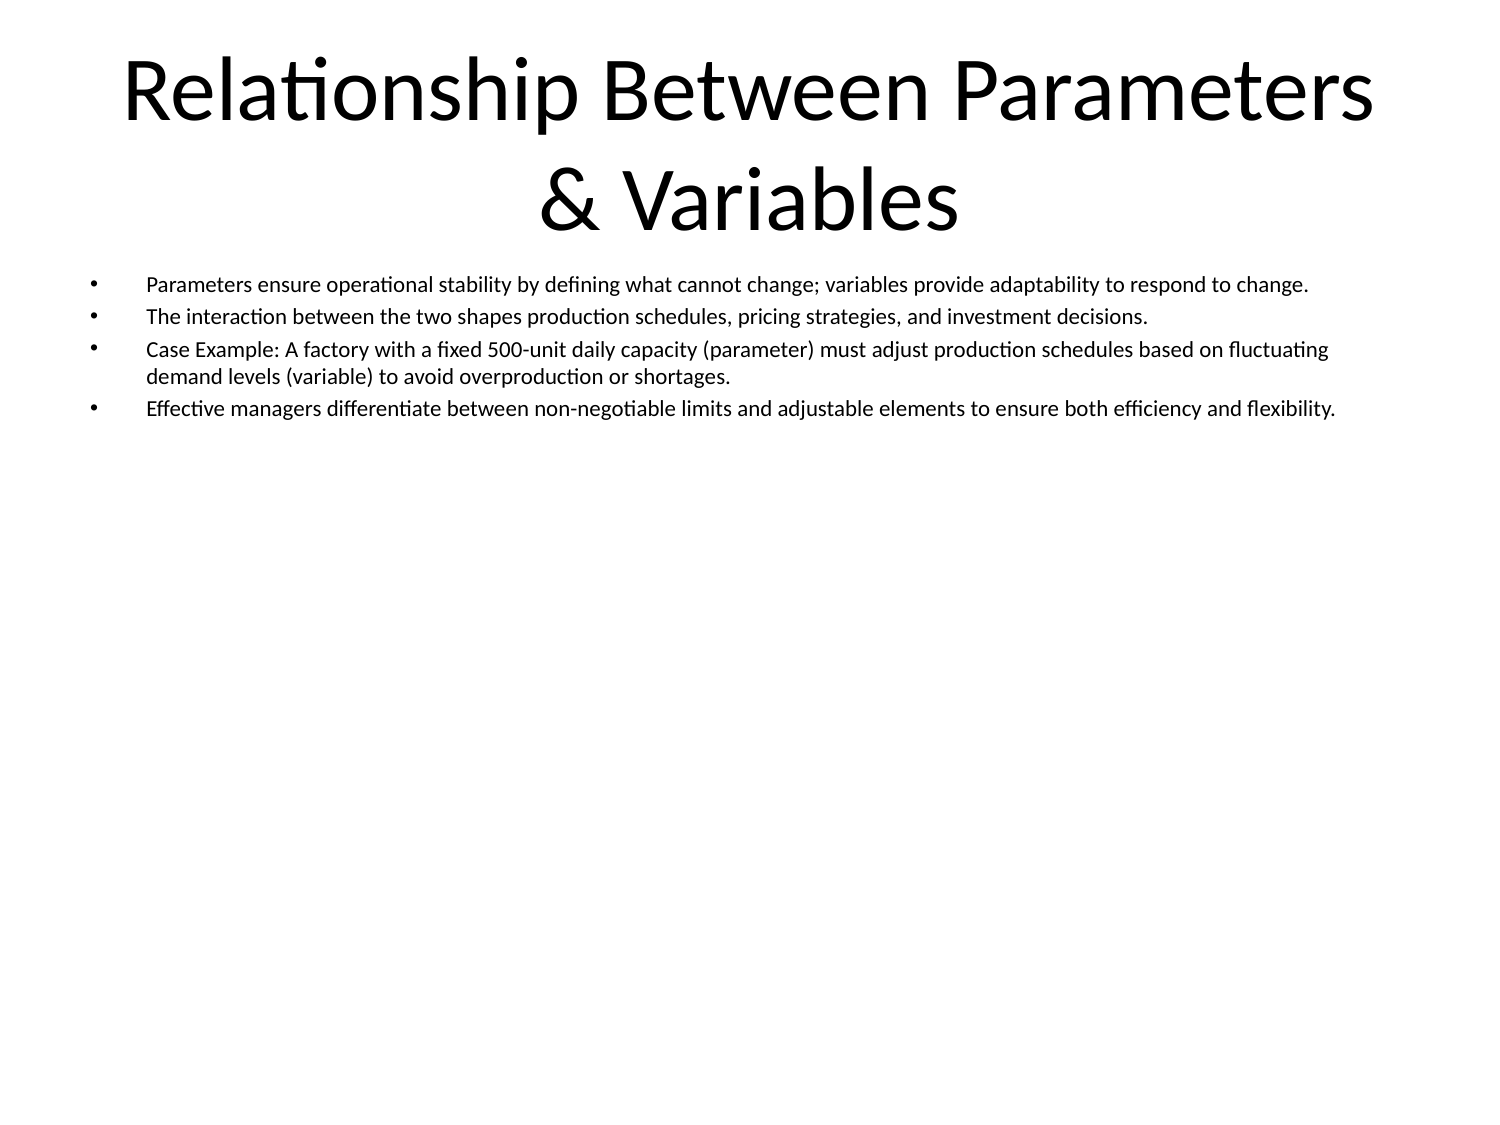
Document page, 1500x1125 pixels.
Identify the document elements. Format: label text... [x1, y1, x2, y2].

list Parameters ensure operational stability by defining what cannot change; variables provide adaptability to respond to change. The interaction between the two shapes production schedules, pricing strategies, and investment decisions. Case Example: A factory with a fixed 500-unit daily capacity (parameter) must adjust production schedules based on fluctuating demand levels (variable) to avoid overproduction or shortages. Effective managers differentiate between non-negotiable limits and adjustable elements to ensure both efficiency and flexibility. [75, 262, 1425, 1005]
title Relationship Between Parameters & Variables [75, 45, 1425, 233]
